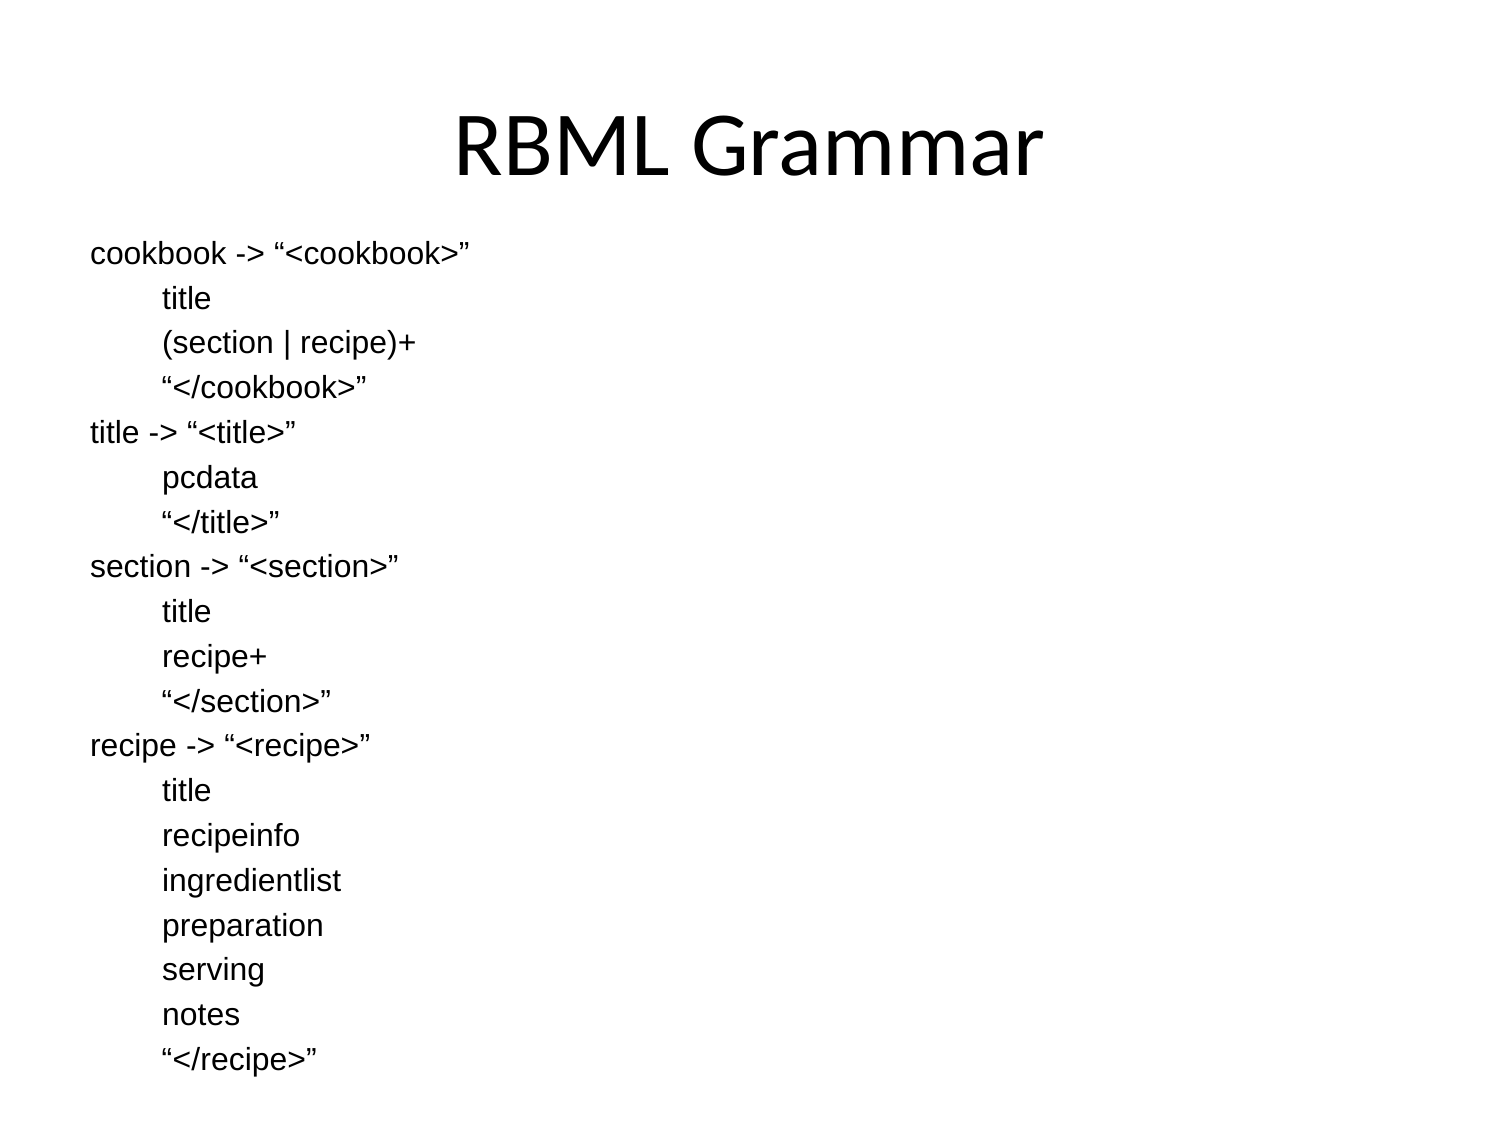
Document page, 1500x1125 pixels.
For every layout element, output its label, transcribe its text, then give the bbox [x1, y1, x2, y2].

title RBML Grammar [75, 45, 1425, 224]
list cookbook -> “<cookbook>” title (section | recipe)+ “</cookbook>” title -> “<title>” pcdata “</title>” section -> “<section>” title recipe+ “</section>” recipe -> “<recipe>” title recipeinfo ingredientlist preparation serving notes “</recipe>” [75, 224, 1425, 1088]
